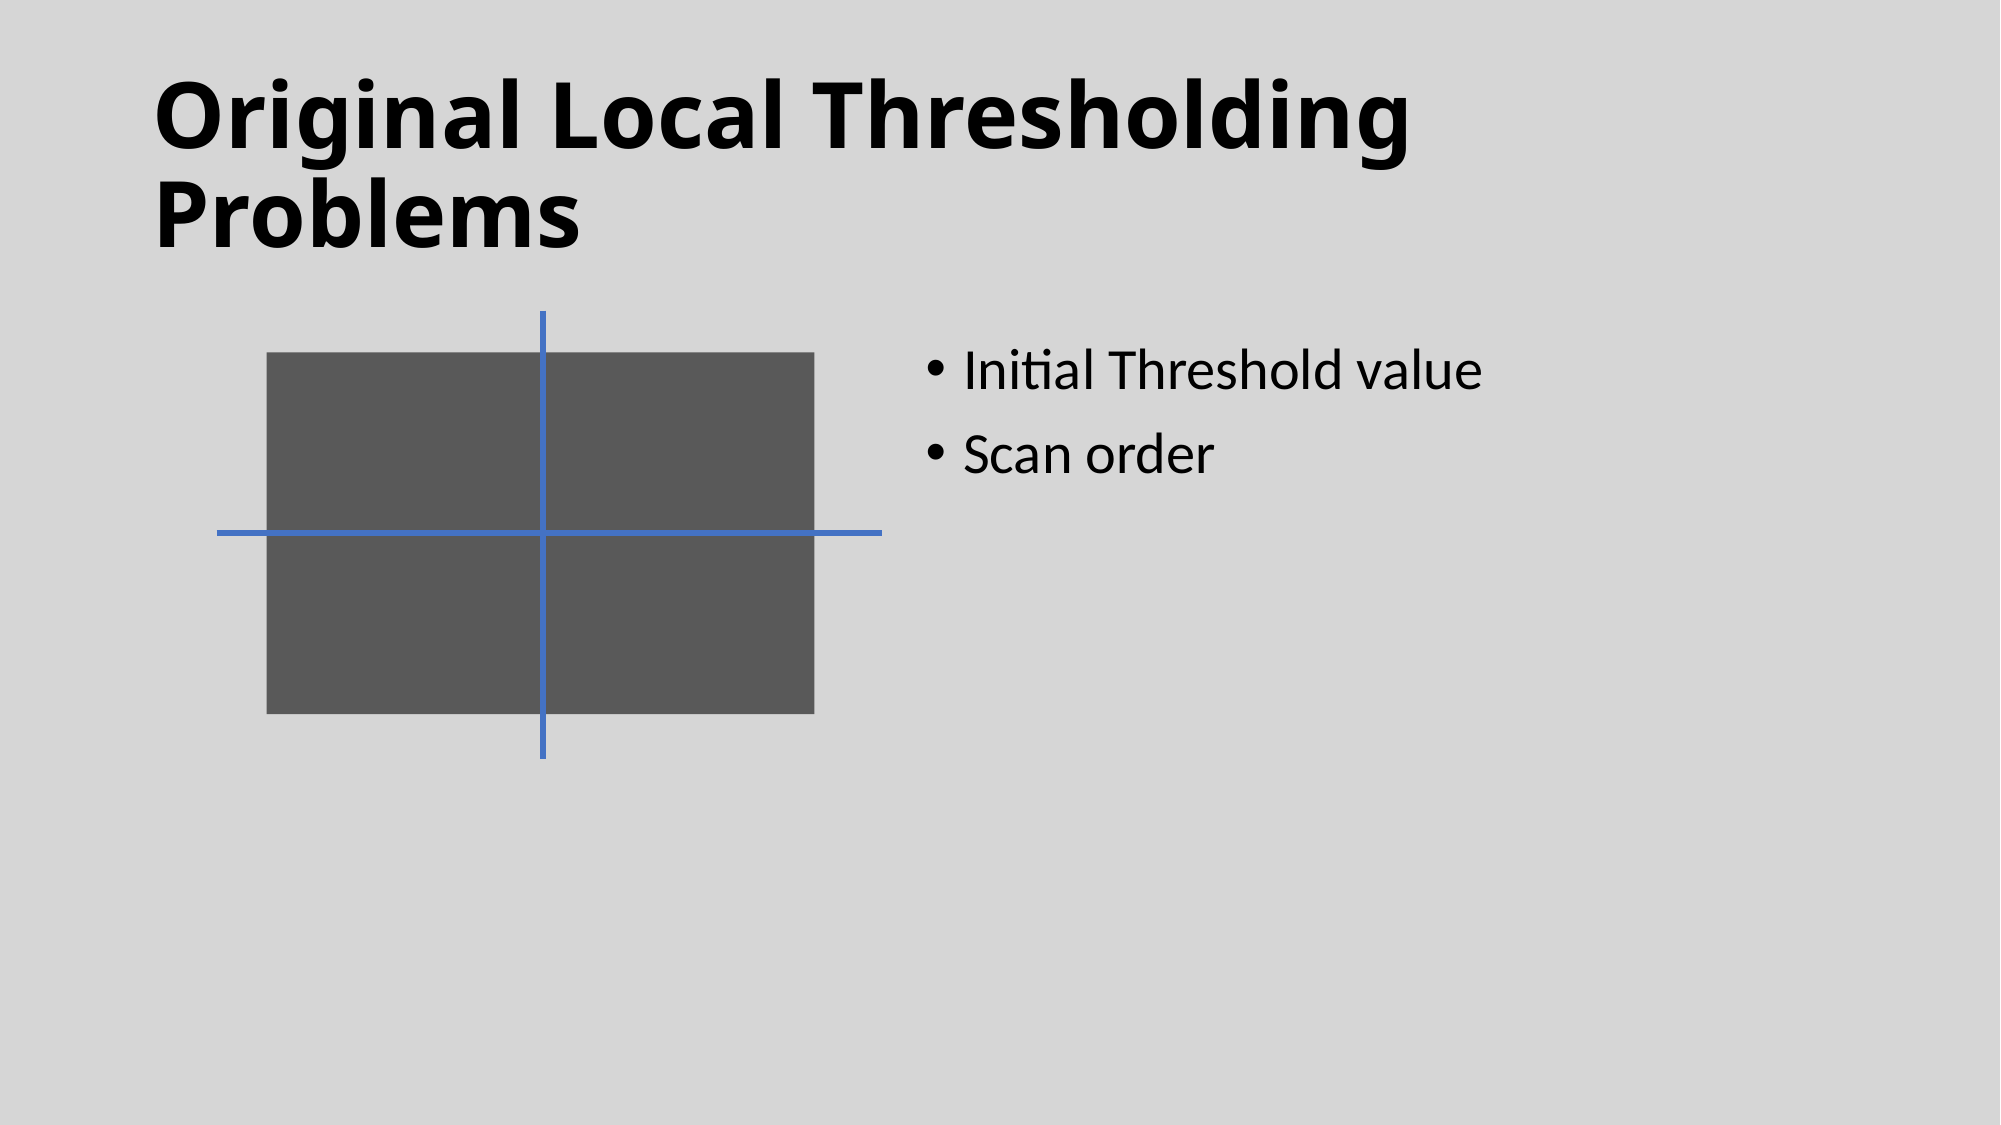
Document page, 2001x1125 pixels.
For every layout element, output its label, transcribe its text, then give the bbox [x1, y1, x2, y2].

text_box [546, 536, 815, 715]
text_box [546, 351, 815, 530]
text_box [266, 536, 540, 715]
text_box [266, 351, 540, 530]
title Original Local Thresholding Problems [137, 59, 1863, 278]
list Initial Threshold value Scan order [910, 331, 1863, 1046]
